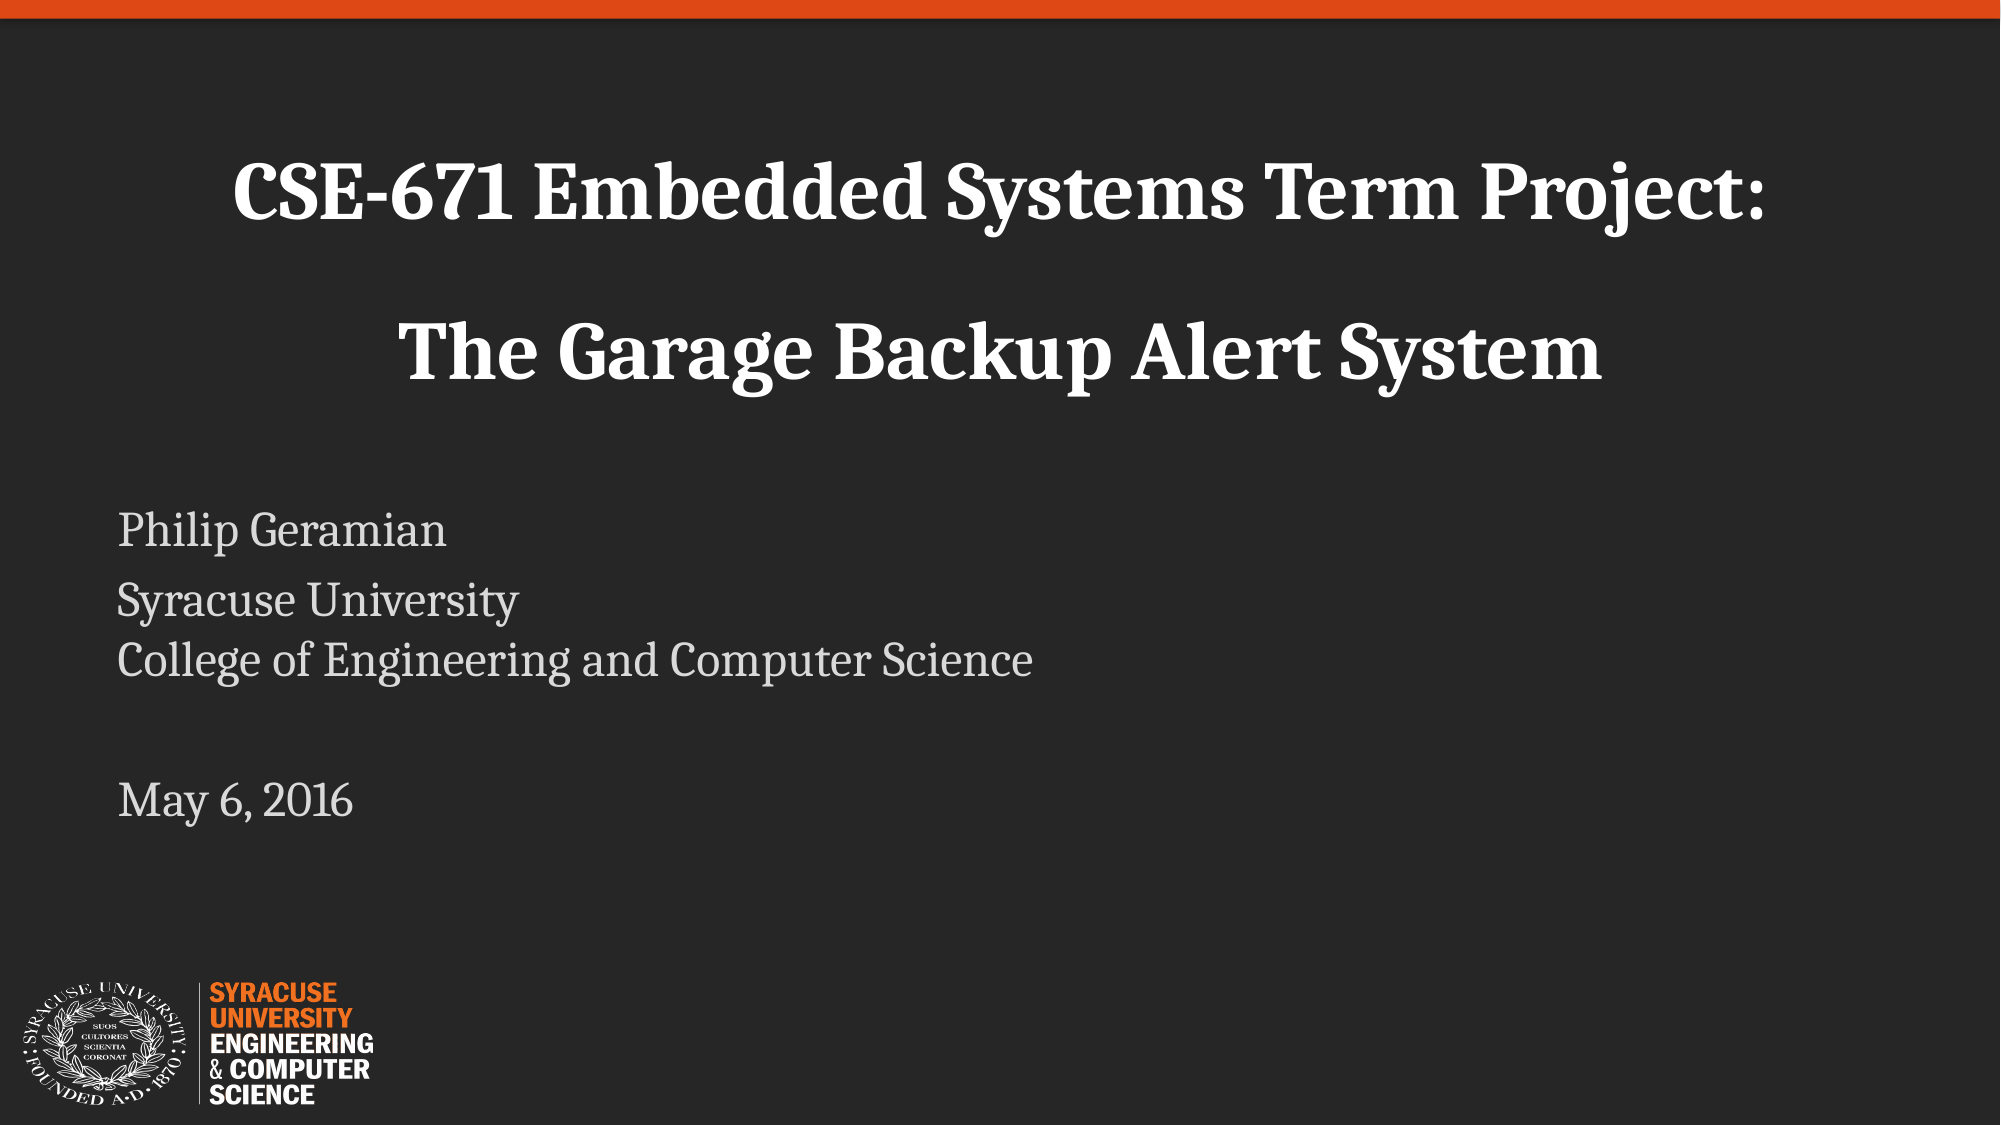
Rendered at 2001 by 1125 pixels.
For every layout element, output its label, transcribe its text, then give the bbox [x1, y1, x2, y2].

title CSE-671 Embedded Systems Term Project: The Garage Backup Alert System [102, 125, 1901, 425]
subtitle Philip Geramian Syracuse University College of Engineering and Computer Science May 6, 2016 [102, 489, 1961, 882]
picture [23, 982, 373, 1105]
